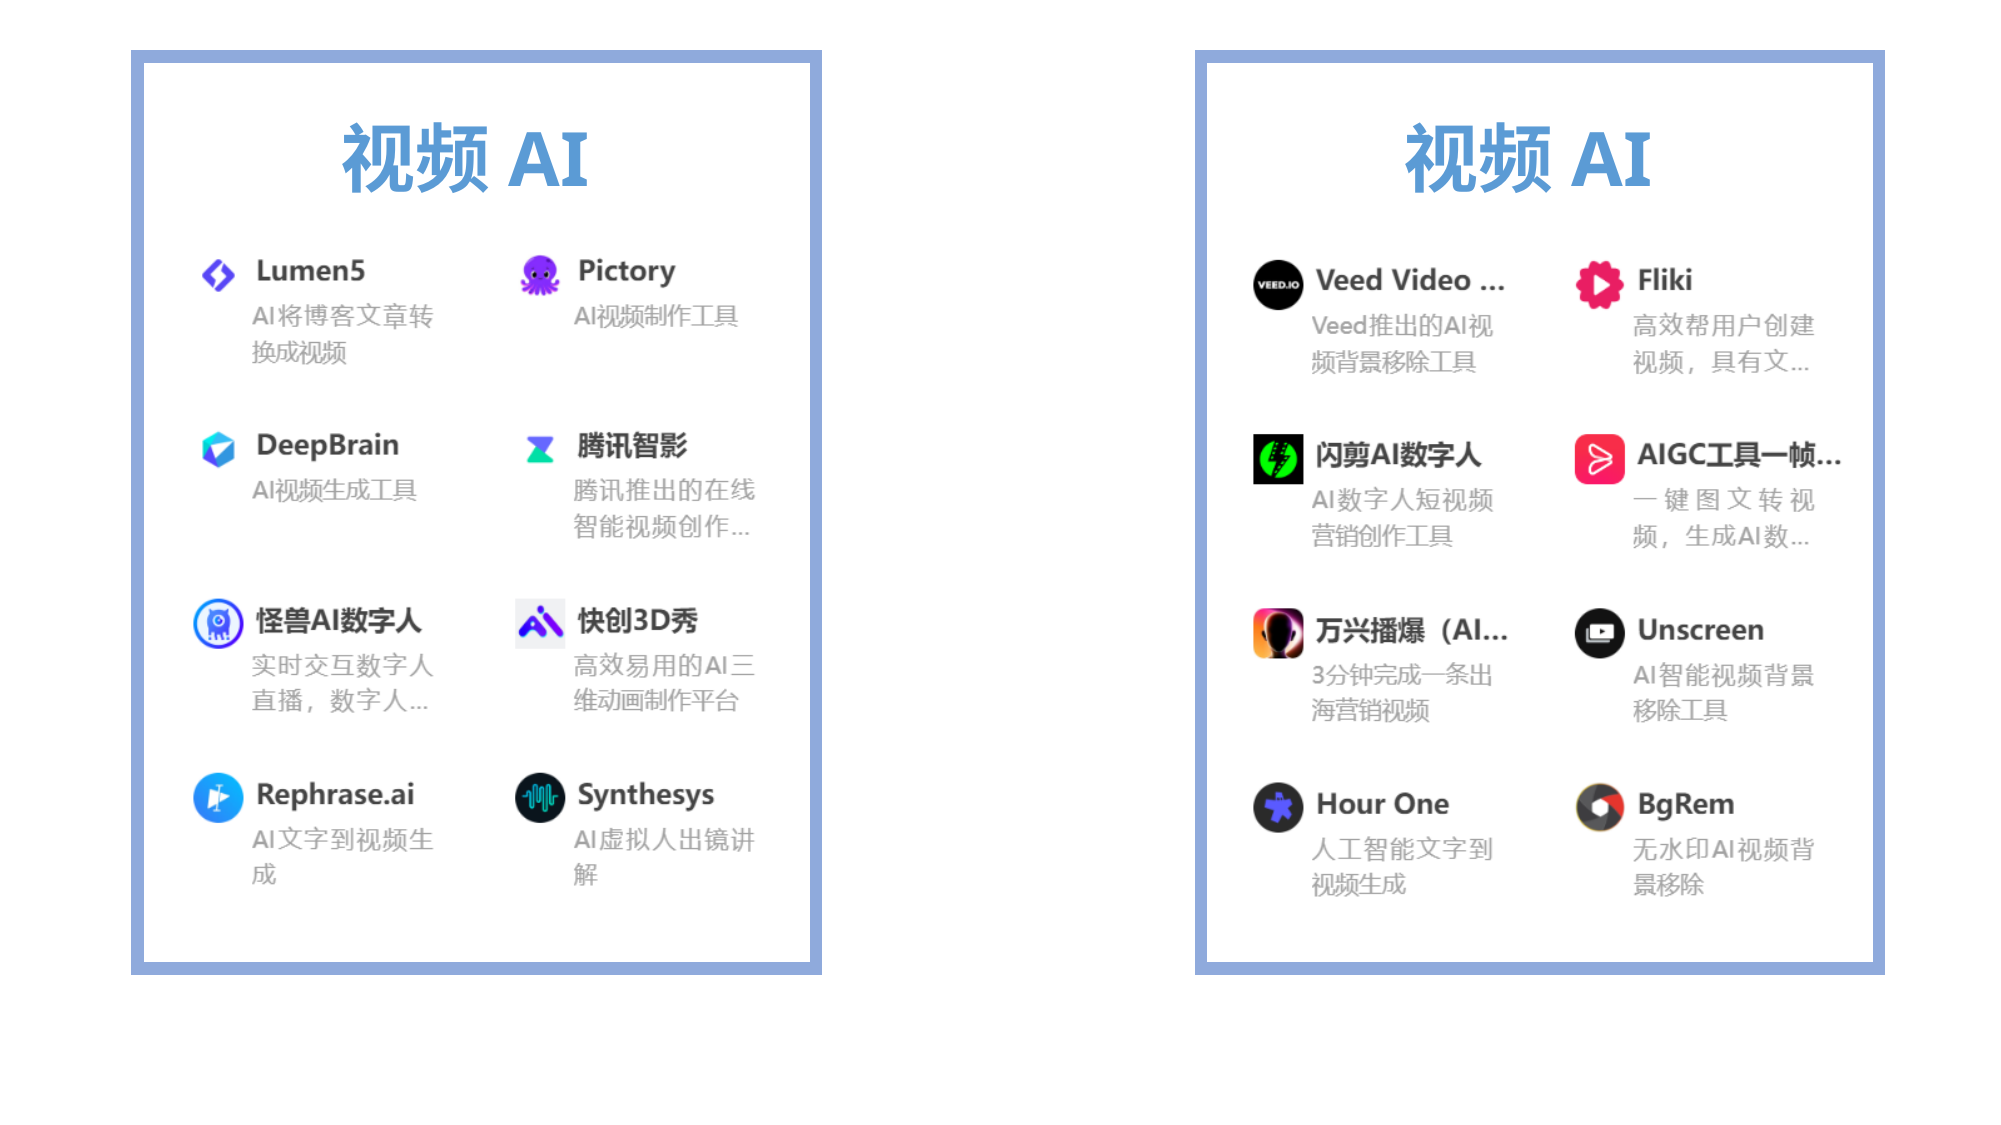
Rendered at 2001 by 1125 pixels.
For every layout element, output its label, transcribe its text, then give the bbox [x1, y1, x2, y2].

text_box 视频AI [1217, 103, 1839, 209]
text_box [1200, 56, 1880, 969]
text_box [137, 56, 816, 969]
picture [176, 228, 777, 927]
picture [1226, 240, 1854, 938]
text_box 视频AI [154, 103, 776, 209]
